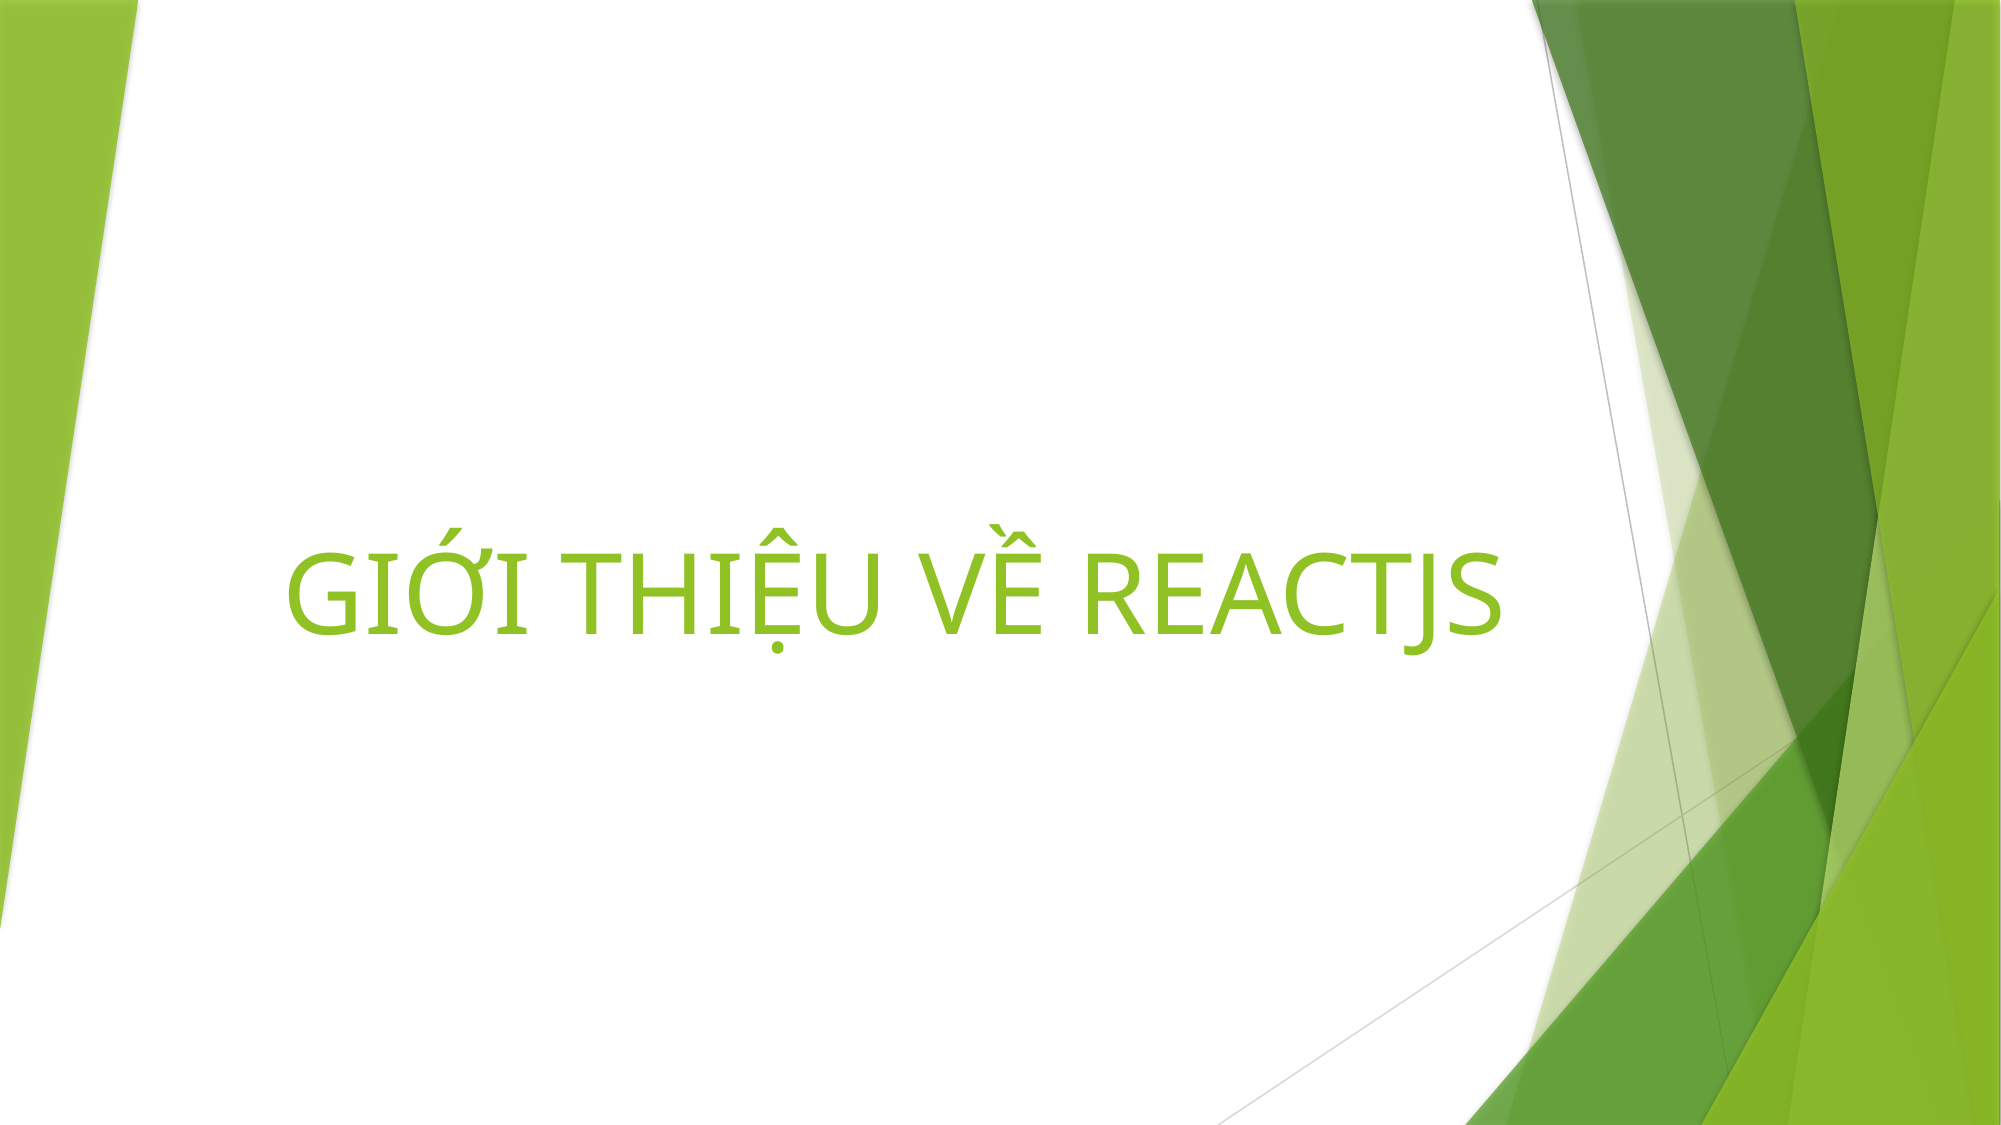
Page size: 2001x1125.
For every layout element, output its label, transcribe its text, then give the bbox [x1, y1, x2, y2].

title GIỚI THIỆU VỀ REACTJS [247, 394, 1522, 665]
